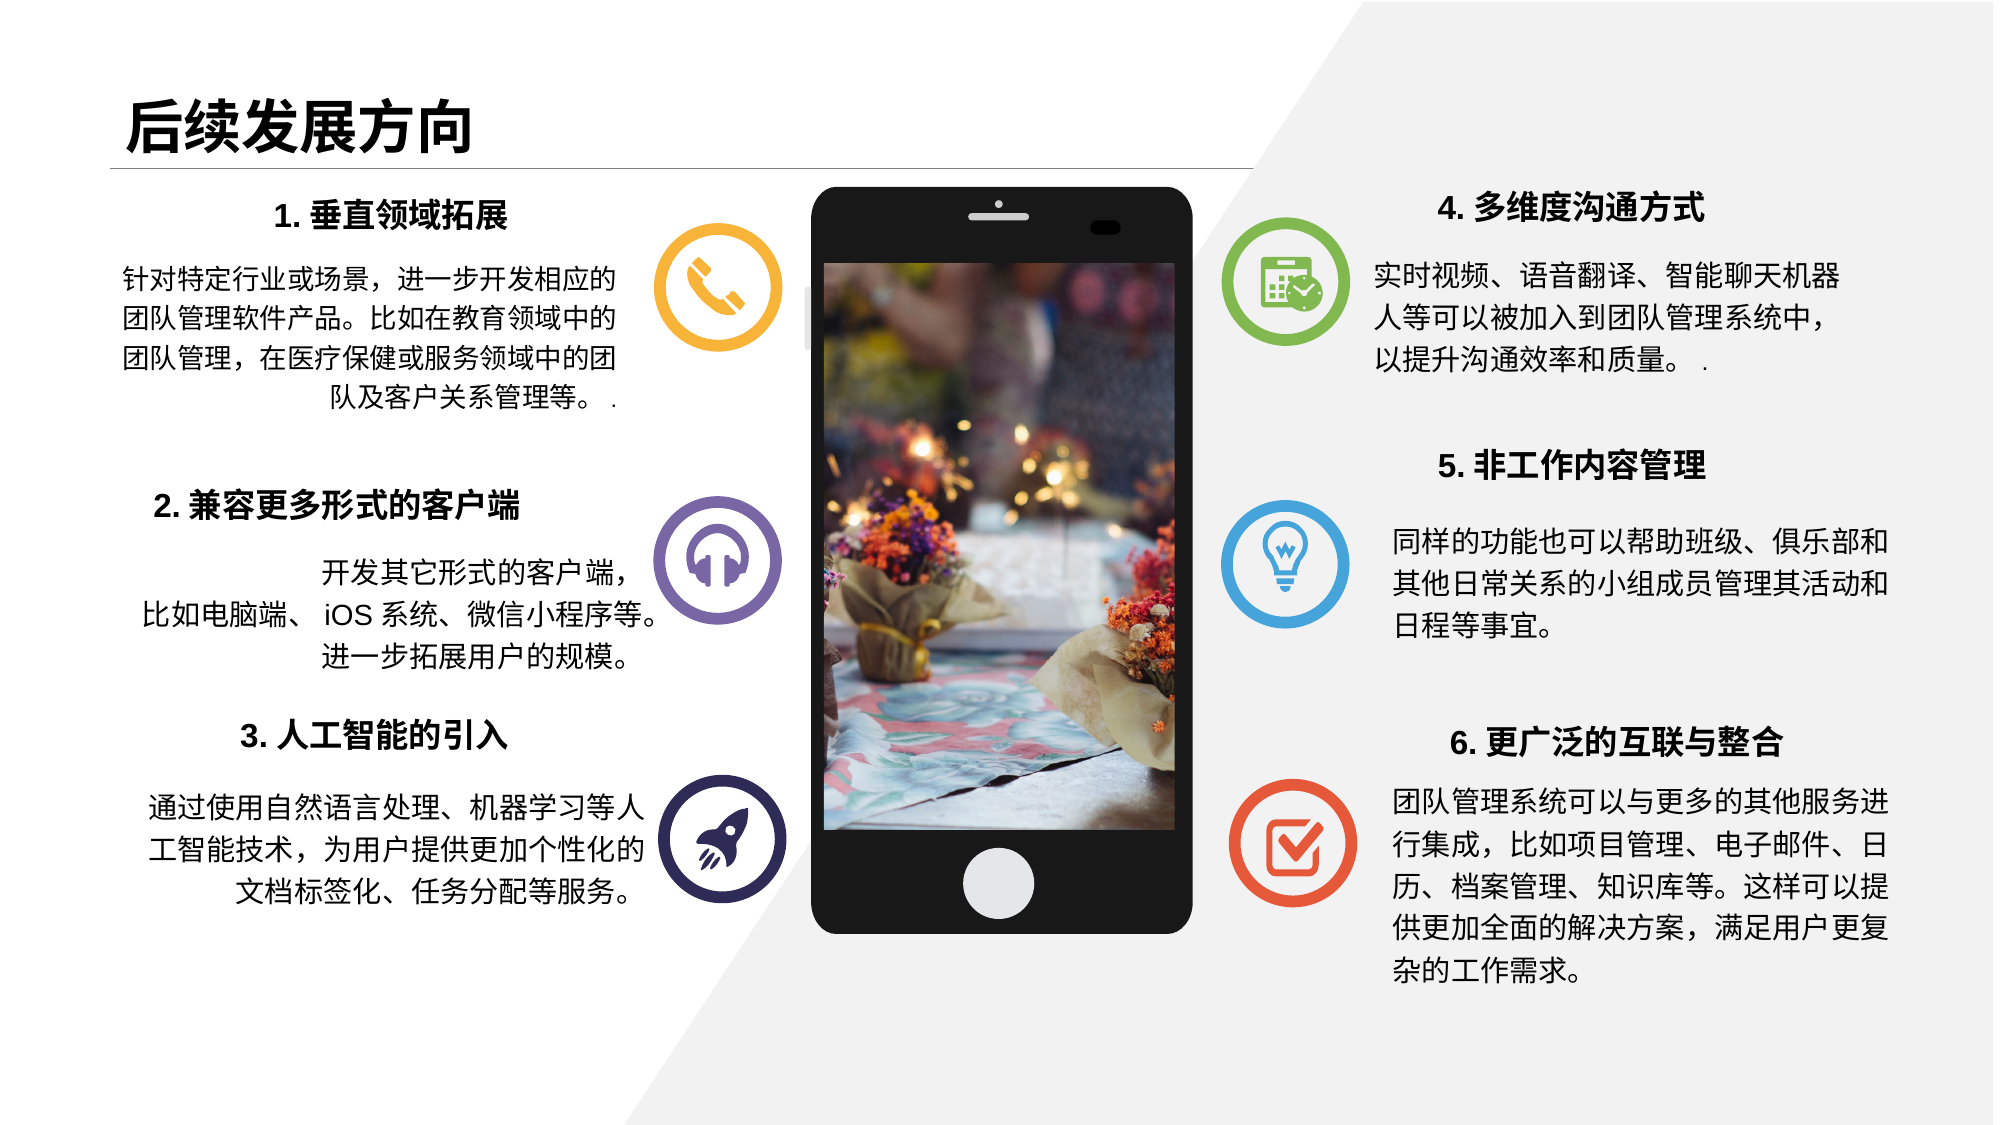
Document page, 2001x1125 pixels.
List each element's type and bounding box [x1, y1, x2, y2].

text_box [83, 1, 1994, 1125]
